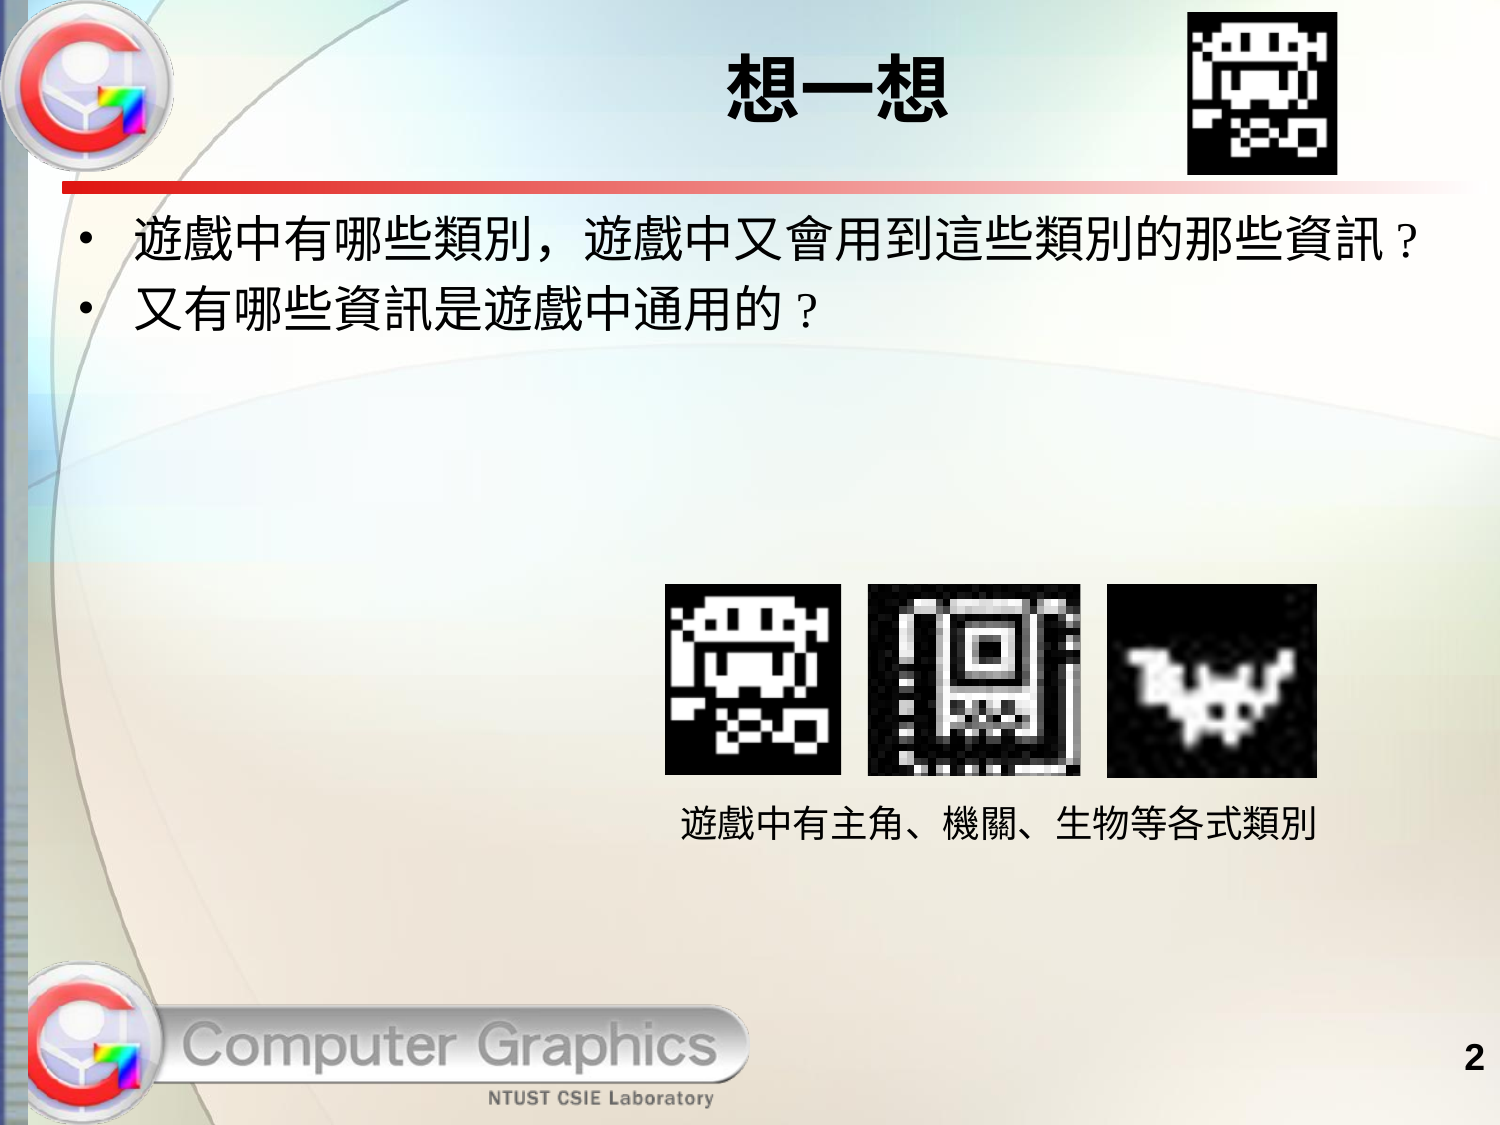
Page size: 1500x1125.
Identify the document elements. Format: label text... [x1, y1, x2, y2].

title 想一想 [174, 0, 1500, 175]
slide_number 2 [1187, 1025, 1500, 1063]
list 遊戲中有哪些類別，遊戲中又會用到這些類別的那些資訊? 又有哪些資訊是遊戲中通用的? [62, 200, 1463, 1000]
picture [867, 584, 1081, 777]
text_box 遊戲中有主角、機關、生物等各式類別 [665, 792, 1500, 853]
picture [0, 0, 1500, 1125]
picture [664, 584, 842, 776]
picture [1106, 584, 1317, 778]
